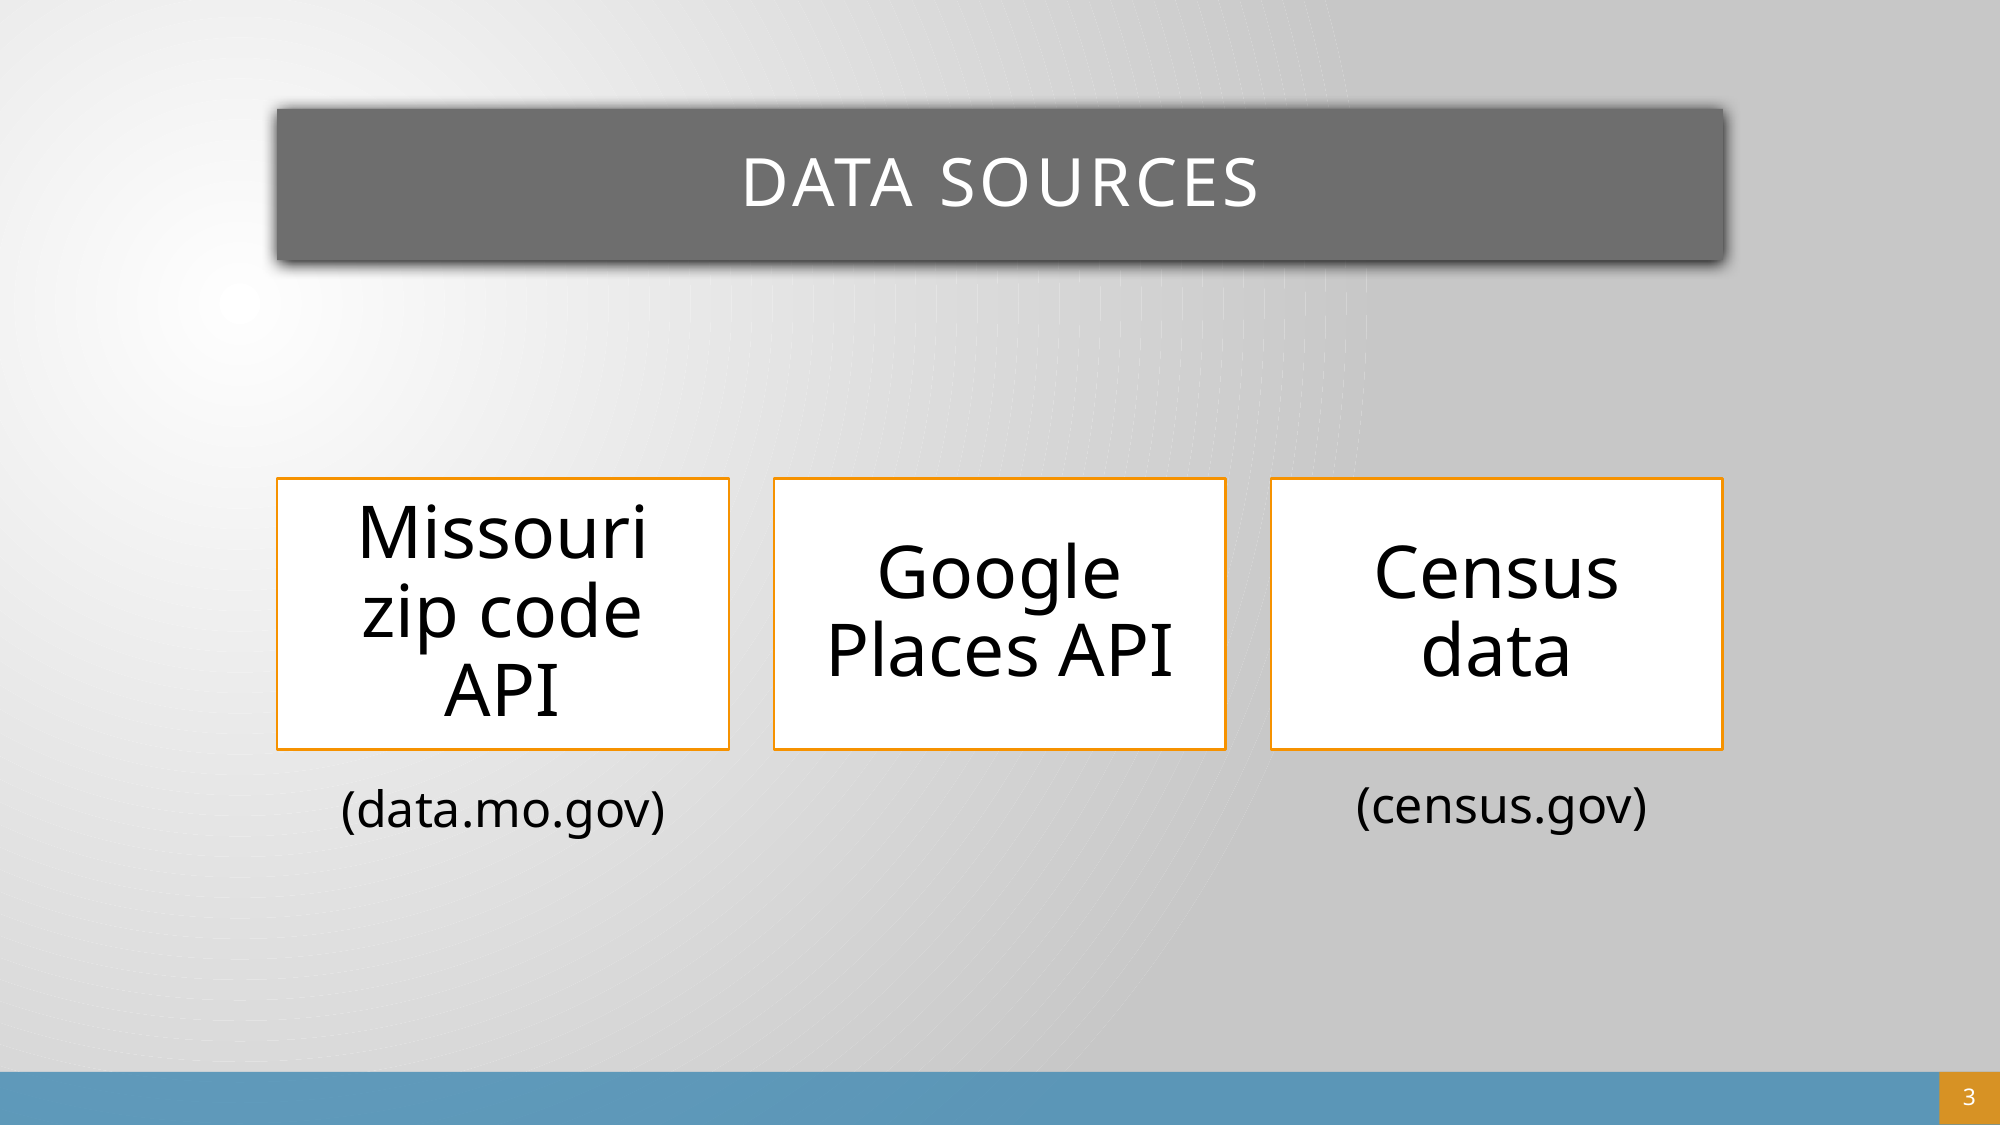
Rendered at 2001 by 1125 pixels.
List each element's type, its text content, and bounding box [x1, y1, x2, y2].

title Data Sources [275, 106, 1725, 263]
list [277, 324, 1723, 903]
slide_number 3 [1938, 1071, 2000, 1125]
